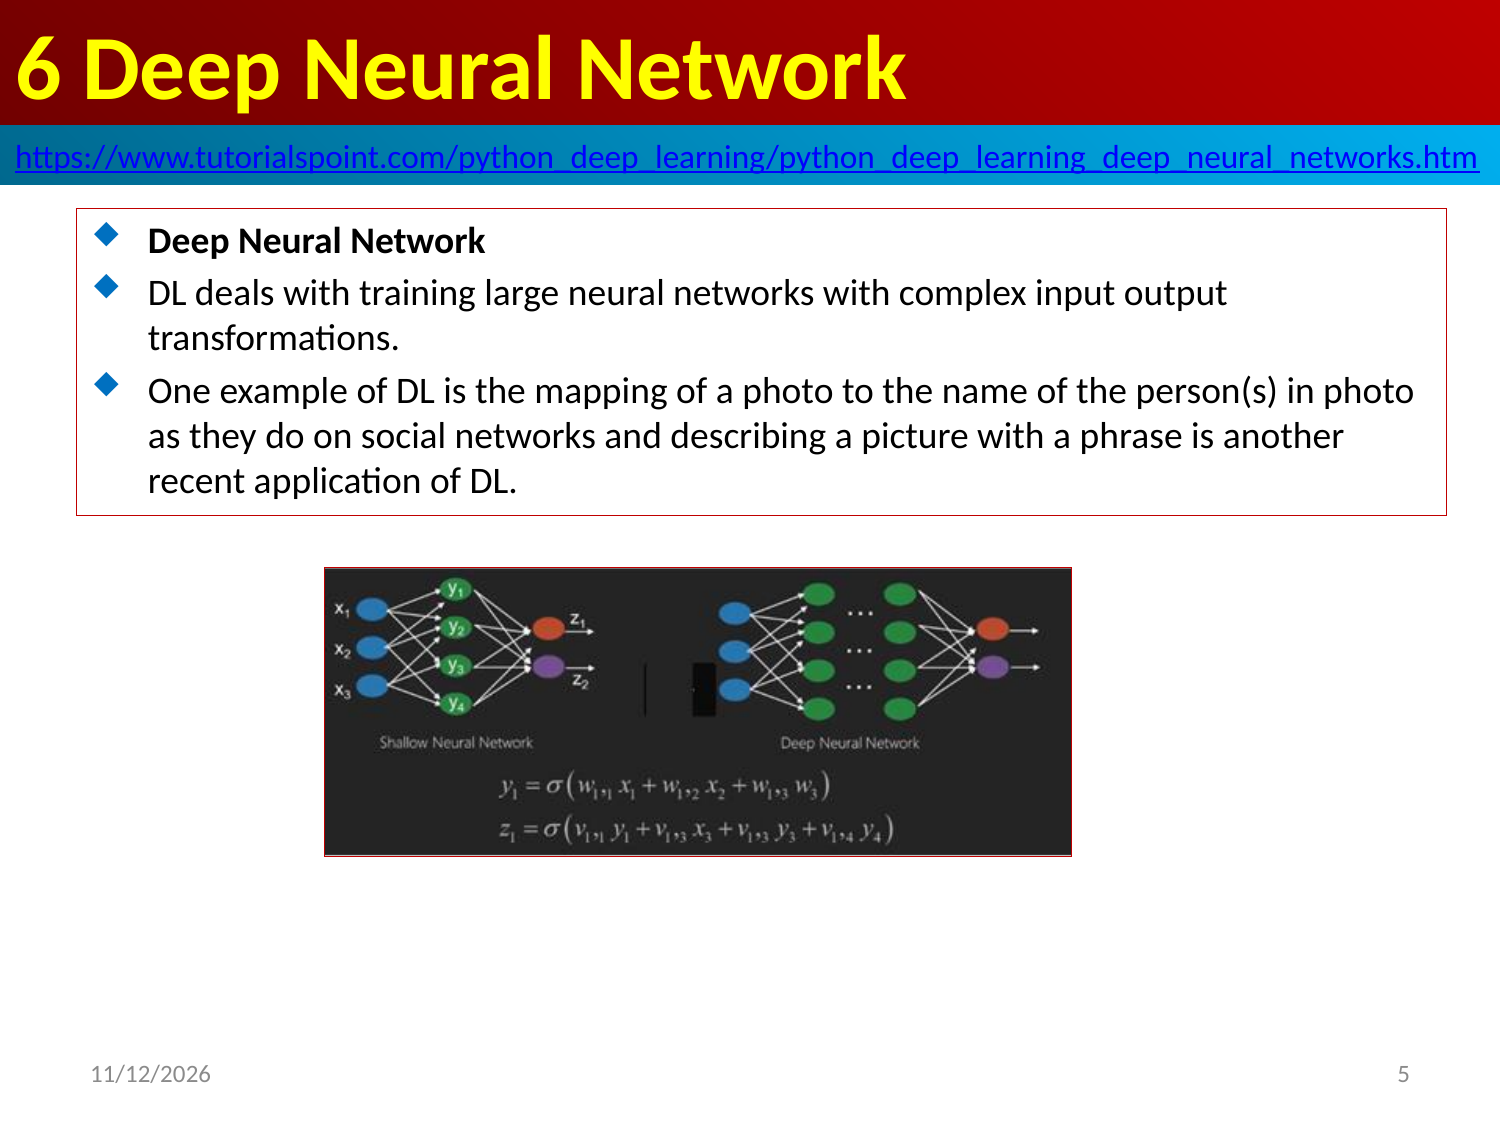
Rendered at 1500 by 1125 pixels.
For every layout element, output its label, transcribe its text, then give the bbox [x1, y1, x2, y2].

text_box https://www.tutorialspoint.com/python_deep_learning/python_deep_learning_deep_neural_networks.htm [0, 125, 1500, 185]
picture [324, 567, 1072, 857]
subtitle Deep Neural Network DL deals with training large neural networks with complex input output transformations. One example of DL is the mapping of a photo to the name of the person(s) in photo as they do on social networks and describing a picture with a phrase is another recent application of DL. [76, 208, 1447, 516]
title 6 Deep Neural Network [0, 0, 1500, 125]
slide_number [75, 1042, 425, 1103]
slide_number 5 [1074, 1042, 1425, 1103]
